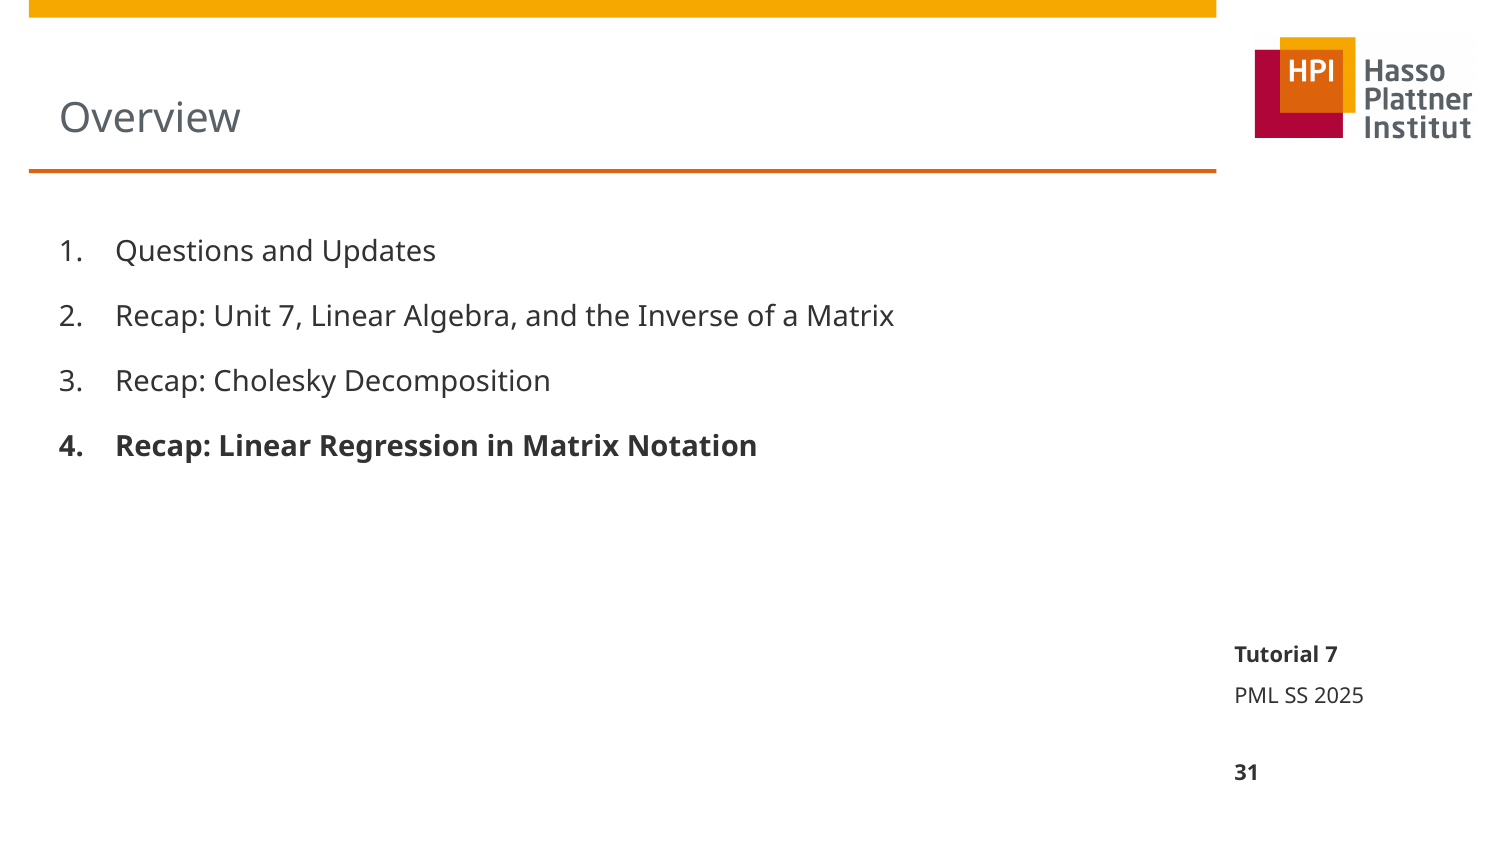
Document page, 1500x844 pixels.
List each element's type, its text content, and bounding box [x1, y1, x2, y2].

picture [1252, 33, 1477, 142]
footer Tutorial 7 [1216, 584, 1471, 670]
slide_number PML SS 2025 [1216, 681, 1471, 758]
title Overview [58, 17, 1187, 170]
list Questions and Updates Recap: Unit 7, Linear Algebra, and the Inverse of a Matrix Recap: Cholesky Decomposition Recap: Linear Regression in Matrix Notation [58, 203, 1187, 788]
slide_number 31 [1216, 758, 1471, 788]
